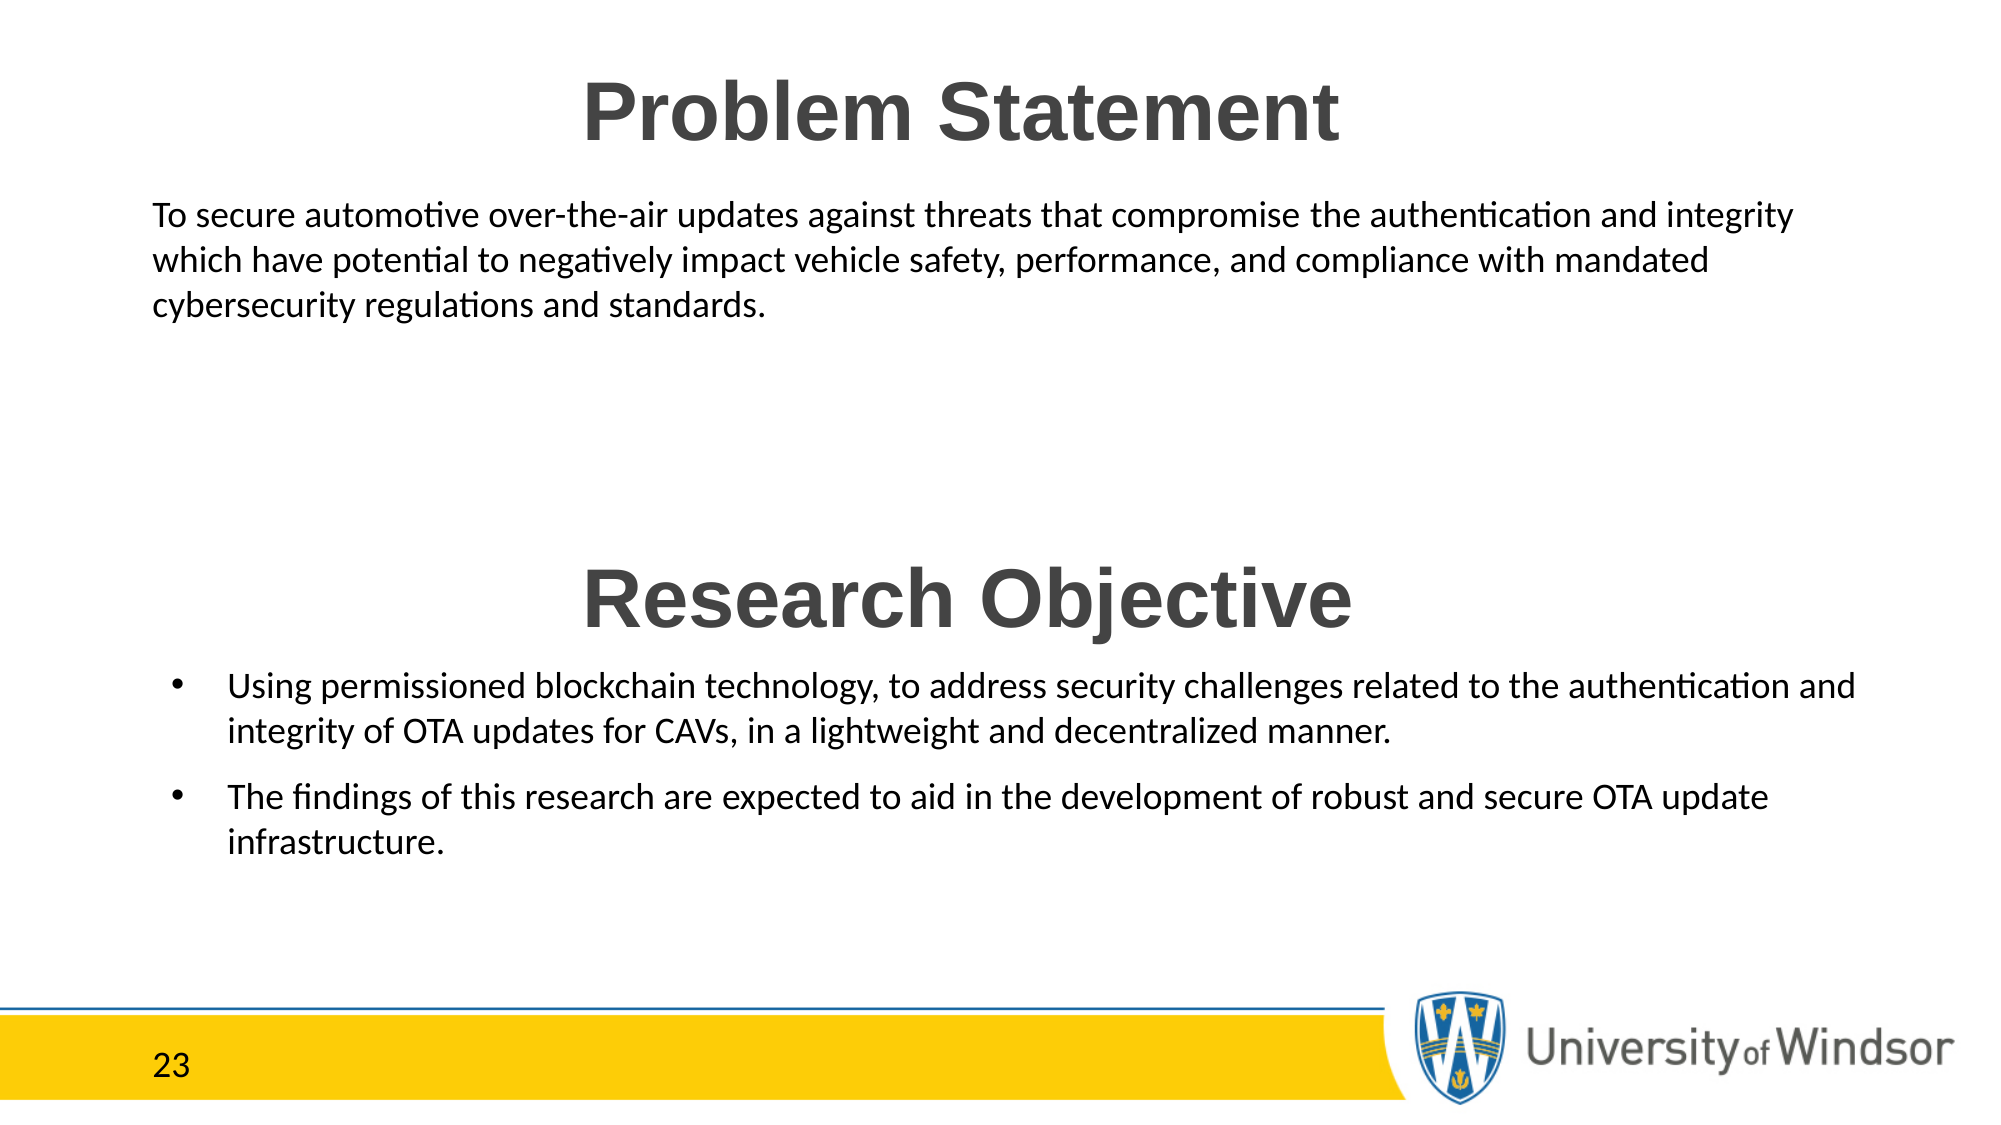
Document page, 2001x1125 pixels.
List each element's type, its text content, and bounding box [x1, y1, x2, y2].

text_box To secure automotive over-the-air updates against threats that compromise the authentication and integrity which have potential to negatively impact vehicle safety, performance, and compliance with mandated cybersecurity regulations and standards. [137, 182, 1883, 378]
text_box Using permissioned blockchain technology, to address security challenges related to the authentication and integrity of OTA updates for CAVs, in a lightweight and decentralized manner. The findings of this research are expected to aid in the development of robust and secure OTA update infrastructure. [137, 653, 1883, 957]
text_box Research Objective [567, 537, 2000, 653]
slide_number 23 [137, 1032, 588, 1093]
picture [0, 974, 2000, 1125]
text_box Problem Statement [567, 49, 2000, 365]
